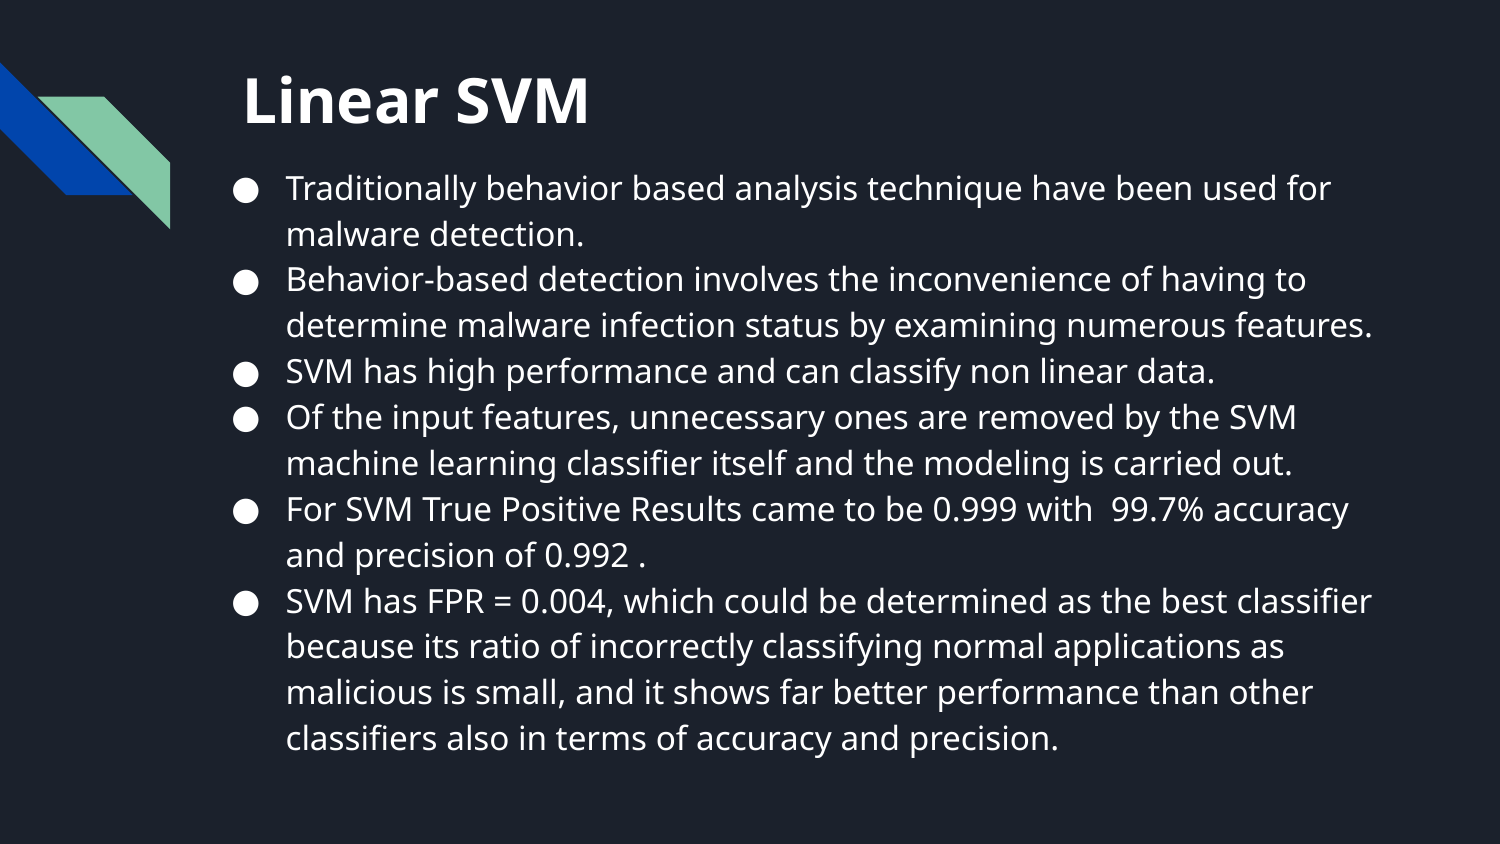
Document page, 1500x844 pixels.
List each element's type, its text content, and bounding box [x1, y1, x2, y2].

list Traditionally behavior based analysis technique have been used for malware detection. Behavior-based detection involves the inconvenience of having to determine malware infection status by examining numerous features. SVM has high performance and can classify non linear data. Of the input features, unnecessary ones are removed by the SVM machine learning classifier itself and the modeling is carried out. For SVM True Positive Results came to be 0.999 with 99.7% accuracy and precision of 0.992 . SVM has FPR = 0.004, which could be determined as the best classifier because its ratio of incorrectly classifying normal applications as malicious is small, and it shows far better performance than other classifiers also in terms of accuracy and precision. [195, 145, 1392, 834]
title Linear SVM [227, 45, 1383, 145]
